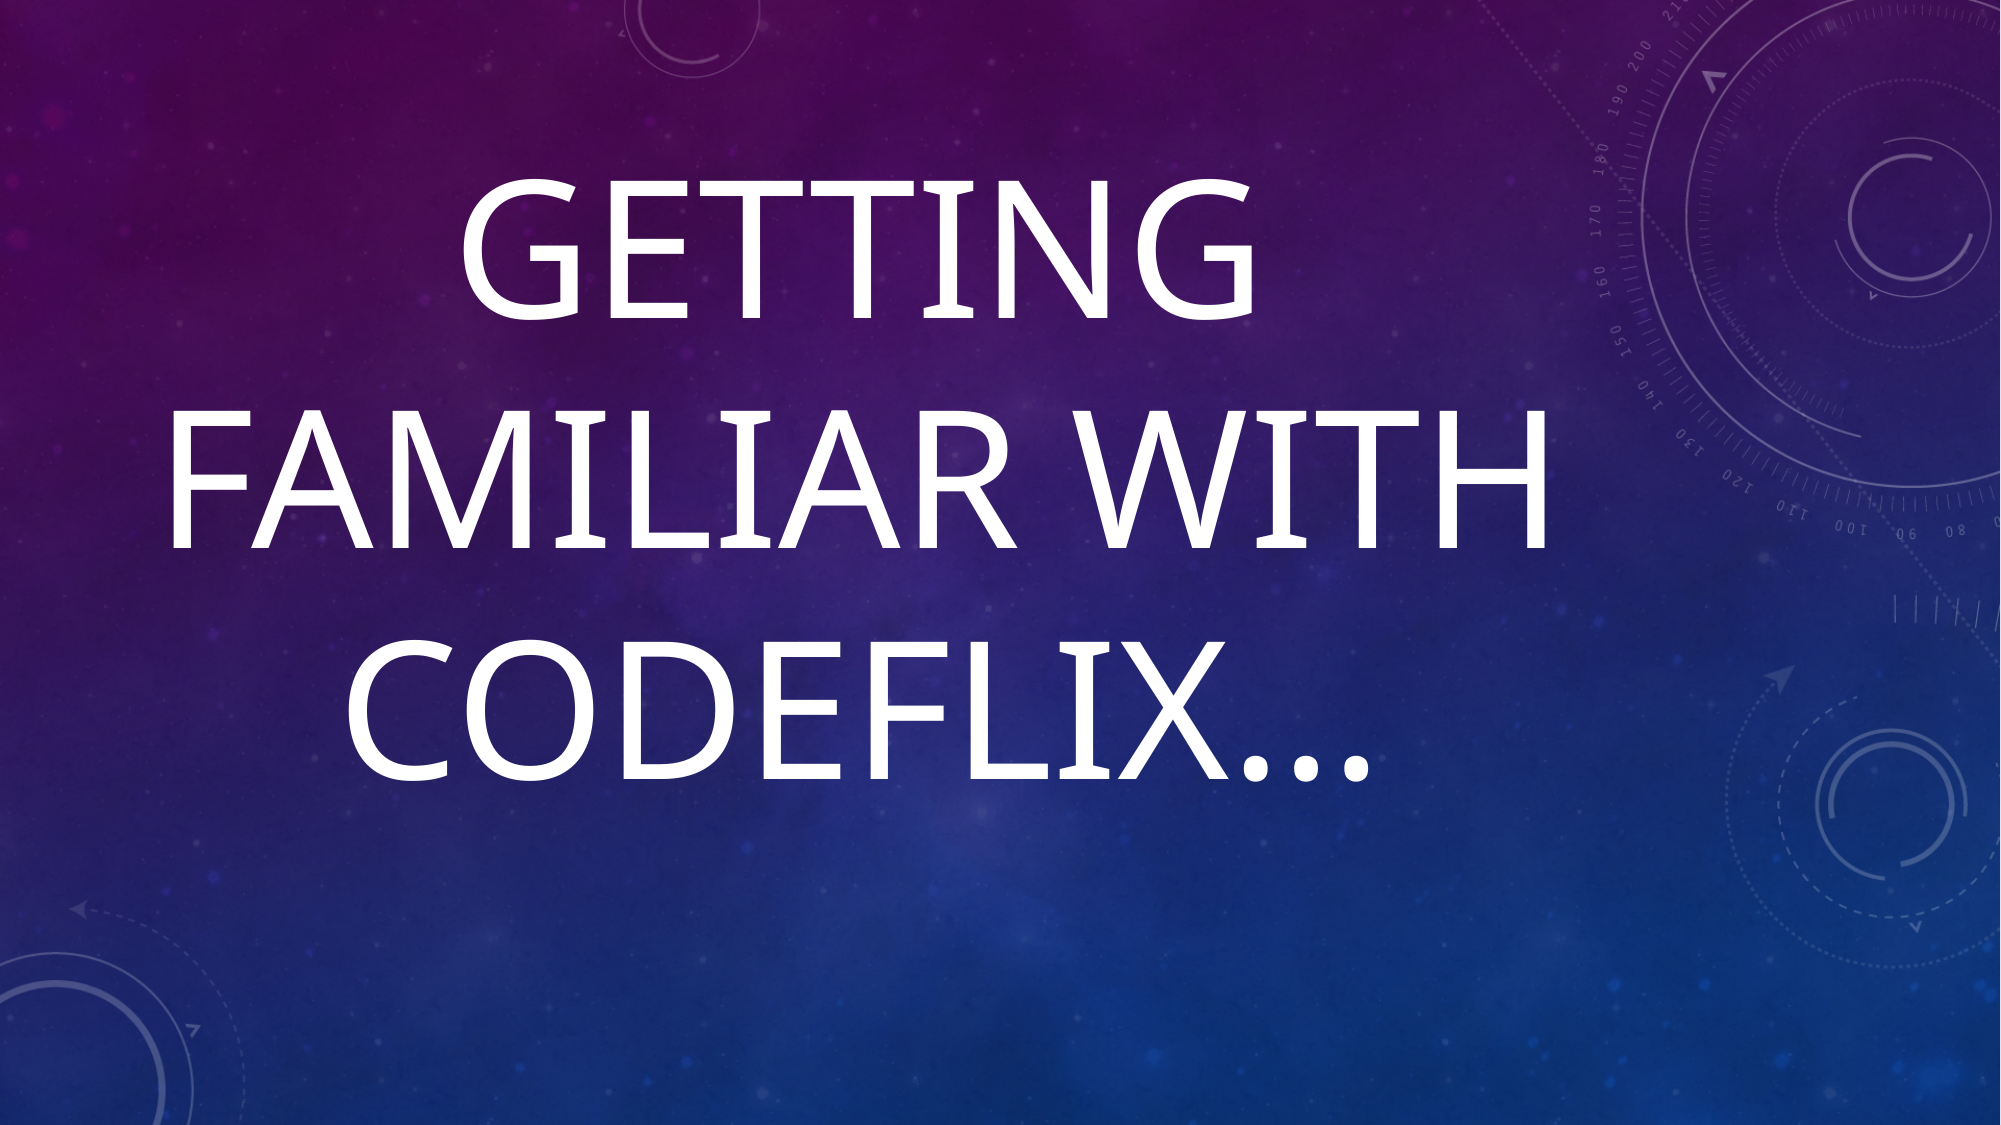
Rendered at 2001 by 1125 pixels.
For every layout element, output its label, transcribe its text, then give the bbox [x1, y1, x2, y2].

picture [0, 0, 2001, 1125]
title Getting familiar with codeflix… [126, 103, 1593, 841]
